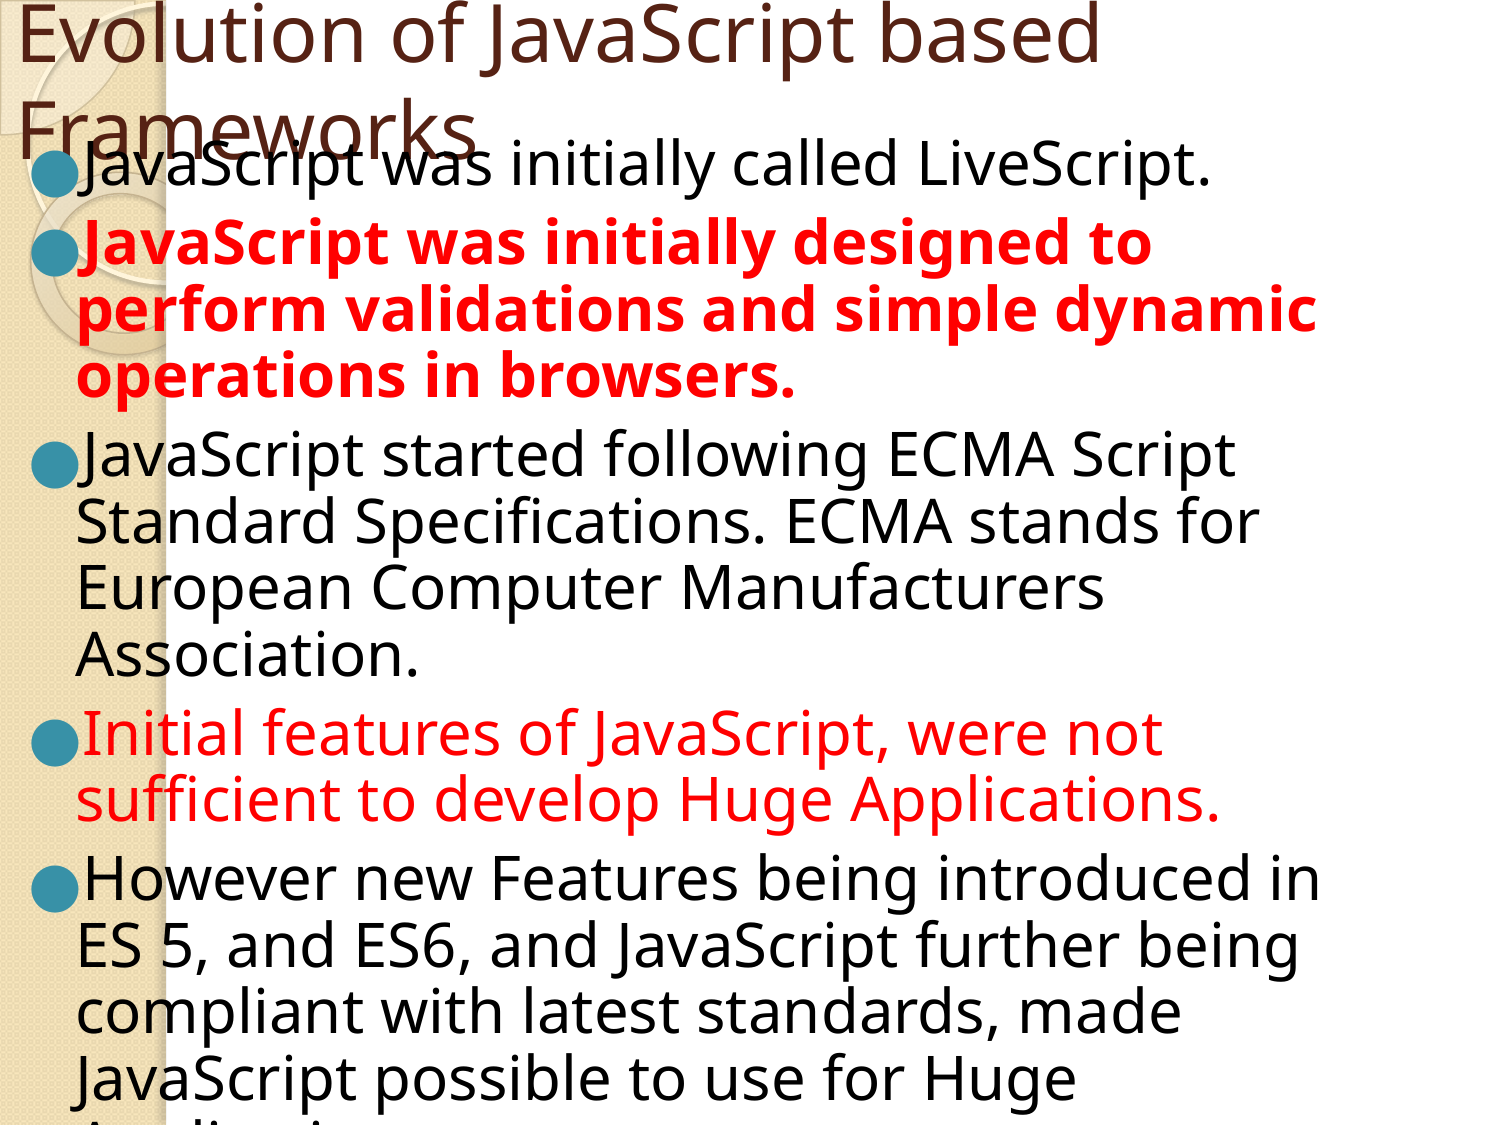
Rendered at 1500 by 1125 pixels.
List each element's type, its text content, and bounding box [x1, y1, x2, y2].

title Evolution of JavaScript based Frameworks [0, 12, 1416, 125]
list JavaScript was initially called LiveScript. JavaScript was initially designed to perform validations and simple dynamic operations in browsers. JavaScript started following ECMA Script Standard Specifications. ECMA stands for European Computer Manufacturers Association. Initial features of JavaScript, were not sufficient to develop Huge Applications. However new Features being introduced in ES 5, and ES6, and JavaScript further being compliant with latest standards, made JavaScript possible to use for Huge Applications. [0, 125, 1416, 1125]
picture [136, 0, 166, 4]
